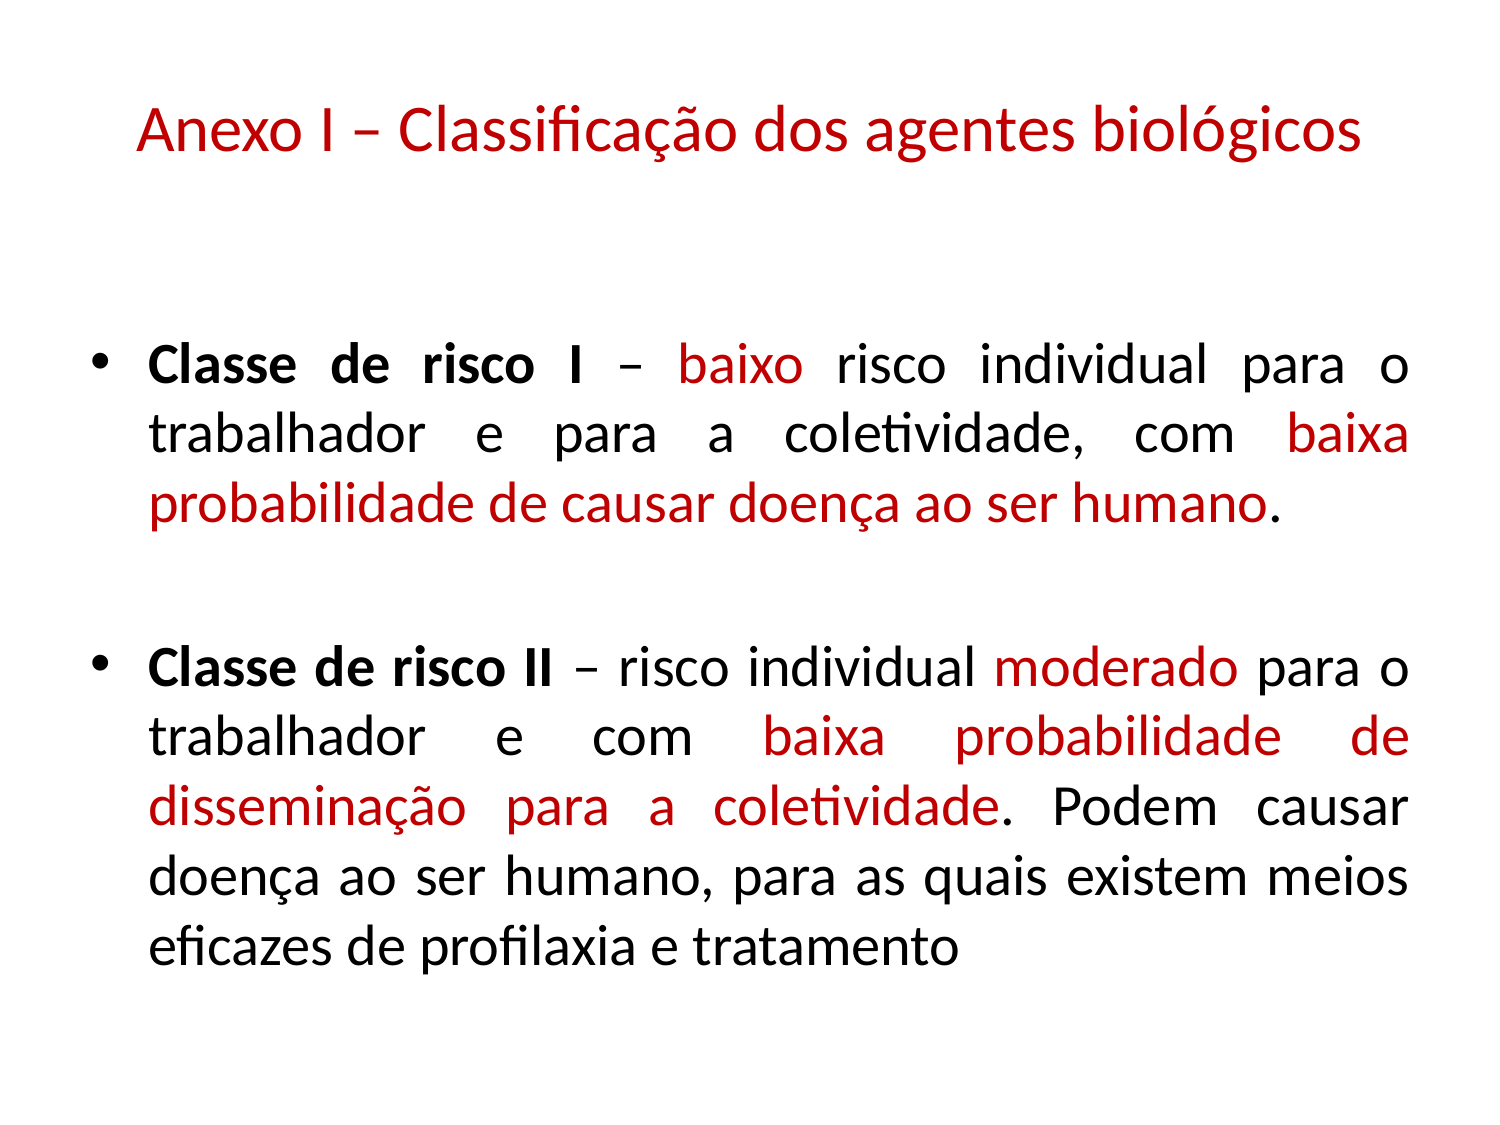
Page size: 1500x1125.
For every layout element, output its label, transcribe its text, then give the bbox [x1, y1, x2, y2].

title Anexo I – Classificação dos agentes biológicos [75, 45, 1425, 205]
list Classe de risco I – baixo risco individual para o trabalhador e para a coletividade, com baixa probabilidade de causar doença ao ser humano. Classe de risco II – risco individual moderado para o trabalhador e com baixa probabilidade de disseminação para a coletividade. Podem causar doença ao ser humano, para as quais existem meios eficazes de profilaxia e tratamento [75, 243, 1425, 1059]
